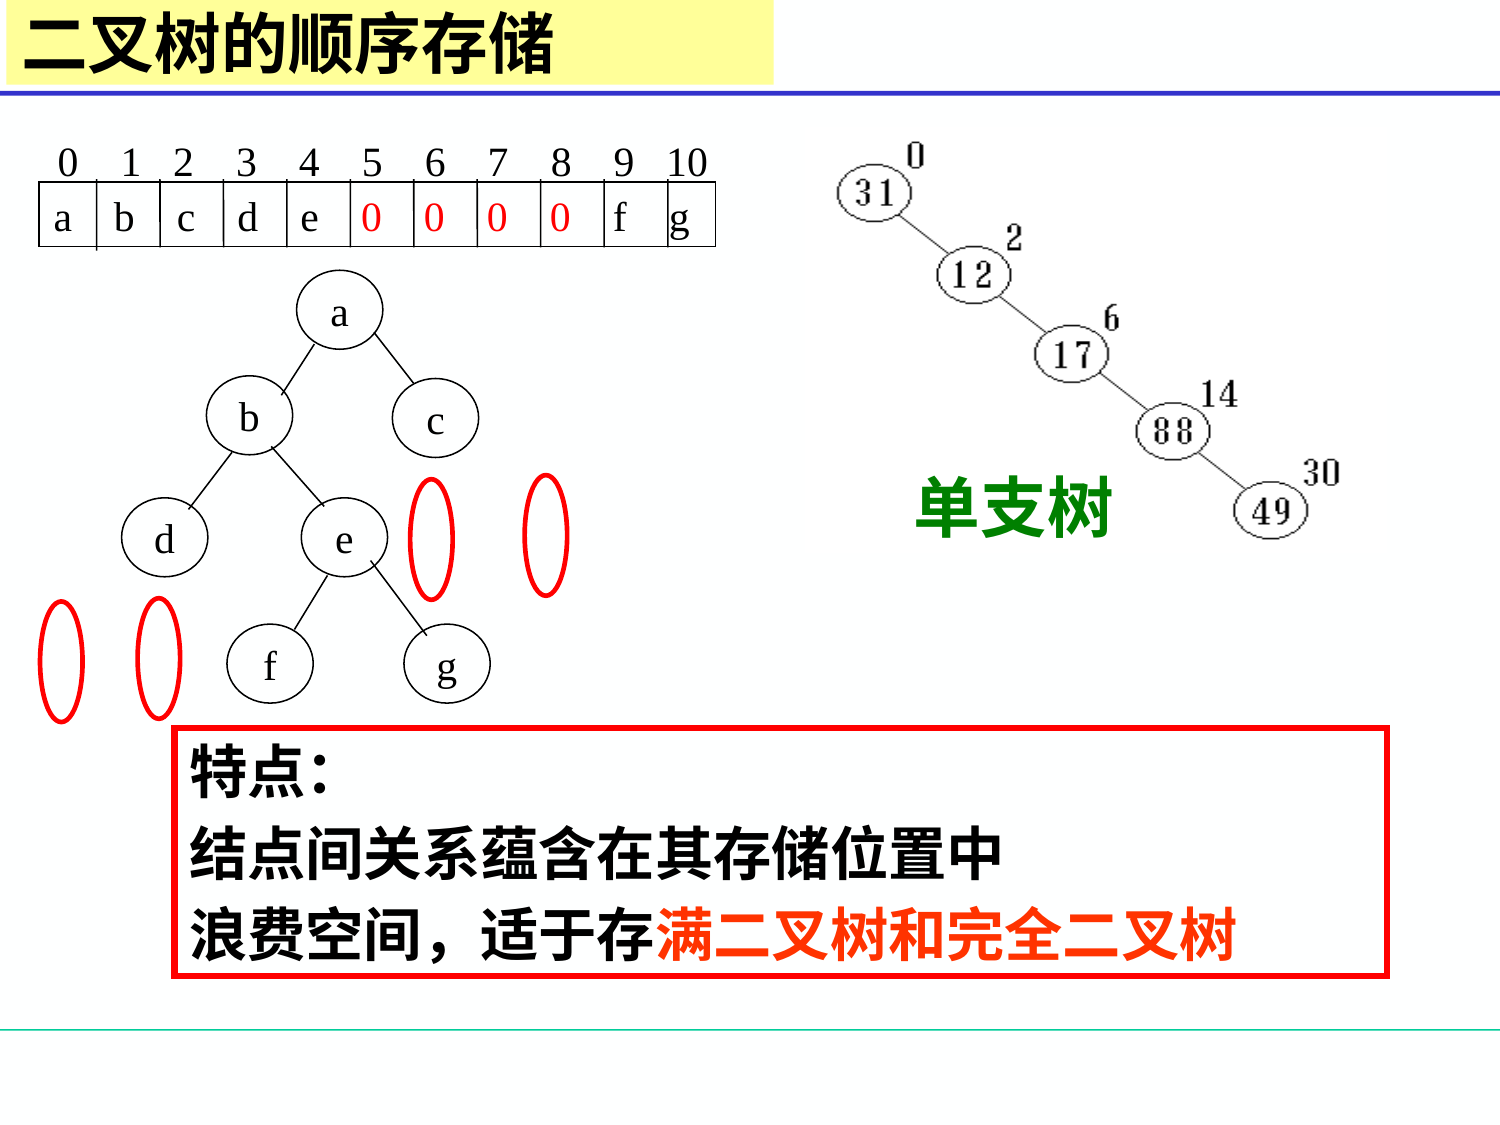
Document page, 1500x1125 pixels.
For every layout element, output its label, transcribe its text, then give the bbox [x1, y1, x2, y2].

text_box 二叉树的顺序存储 [6, 0, 774, 85]
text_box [39, 126, 722, 251]
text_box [39, 269, 568, 723]
text_box 特点： 结点间关系蕴含在其存储位置中 浪费空间，适于存满二叉树和完全二叉树 [174, 727, 1387, 976]
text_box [805, 127, 1388, 554]
